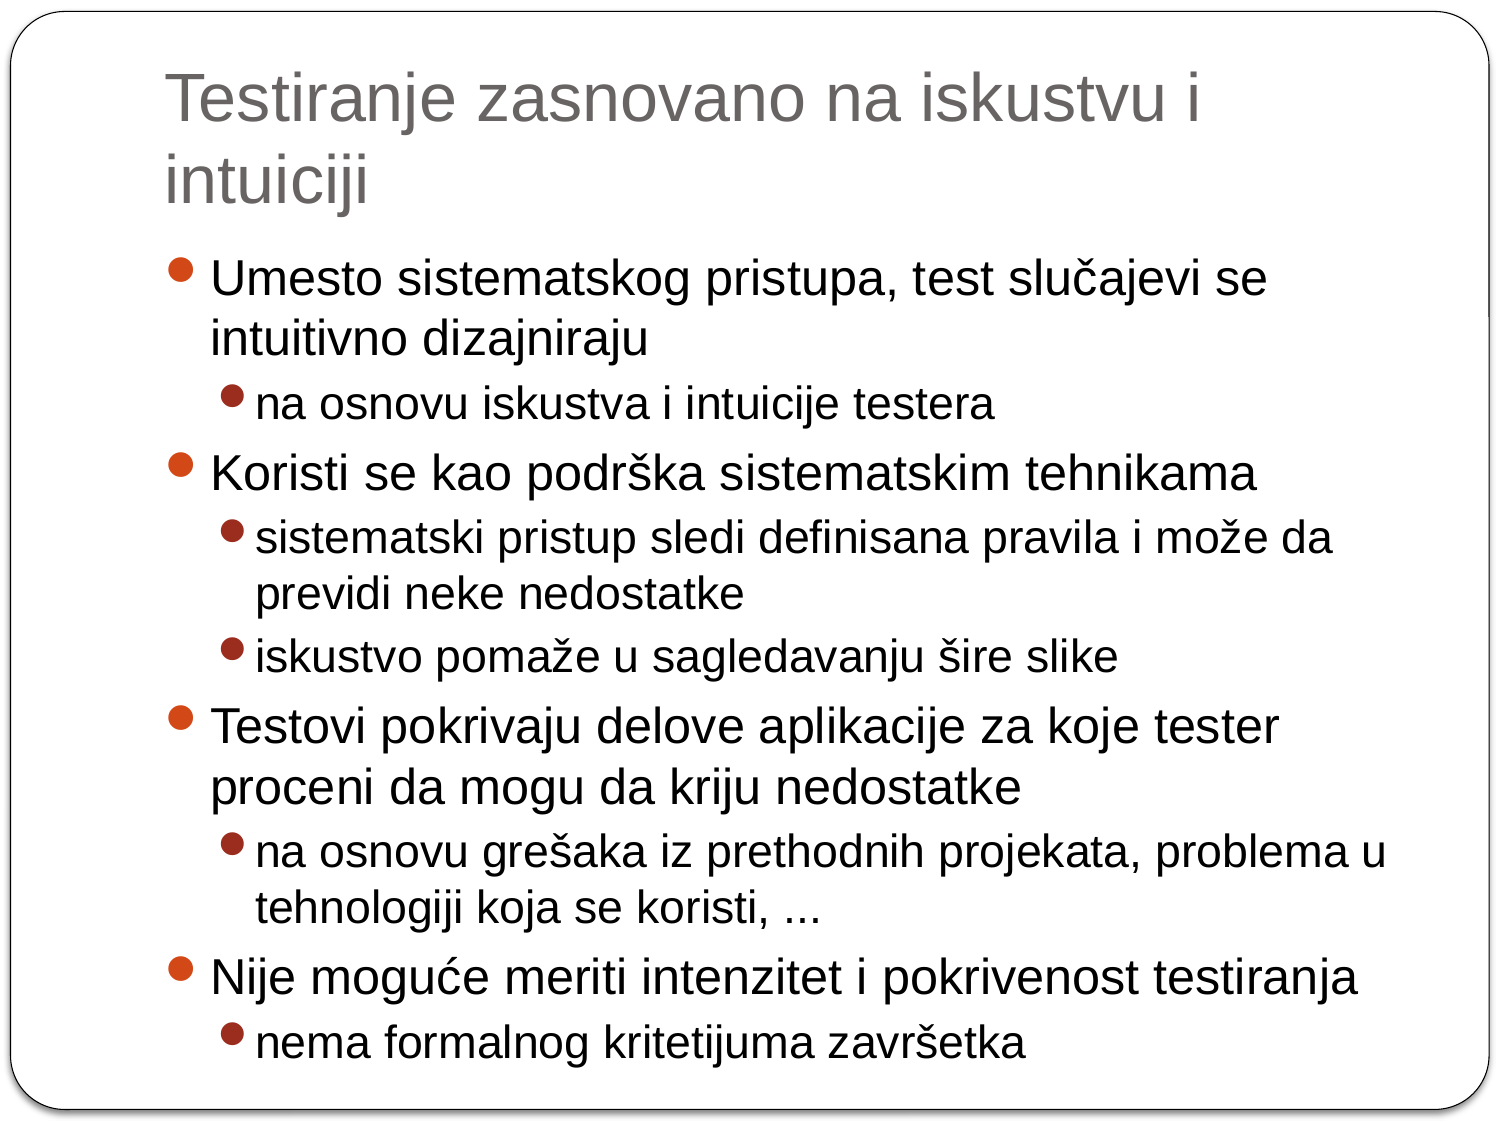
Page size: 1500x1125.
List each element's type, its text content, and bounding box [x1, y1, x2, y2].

list Umesto sistematskog pristupa, test slučajevi se intuitivno dizajniraju na osnovu iskustva i intuicije testera Koristi se kao podrška sistematskim tehnikama sistematski pristup sledi definisana pravila i može da previdi neke nedostatke iskustvo pomaže u sagledavanju šire slike Testovi pokrivaju delove aplikacije za koje tester proceni da mogu da kriju nedostatke na osnovu grešaka iz prethodnih projekata, problema u tehnologiji koja se koristi, ... Nije moguće meriti intenzitet i pokrivenost testiranja nema formalnog kritetijuma završetka [150, 237, 1425, 1088]
title Testiranje zasnovano na iskustvu i intuiciji [150, 45, 1425, 233]
